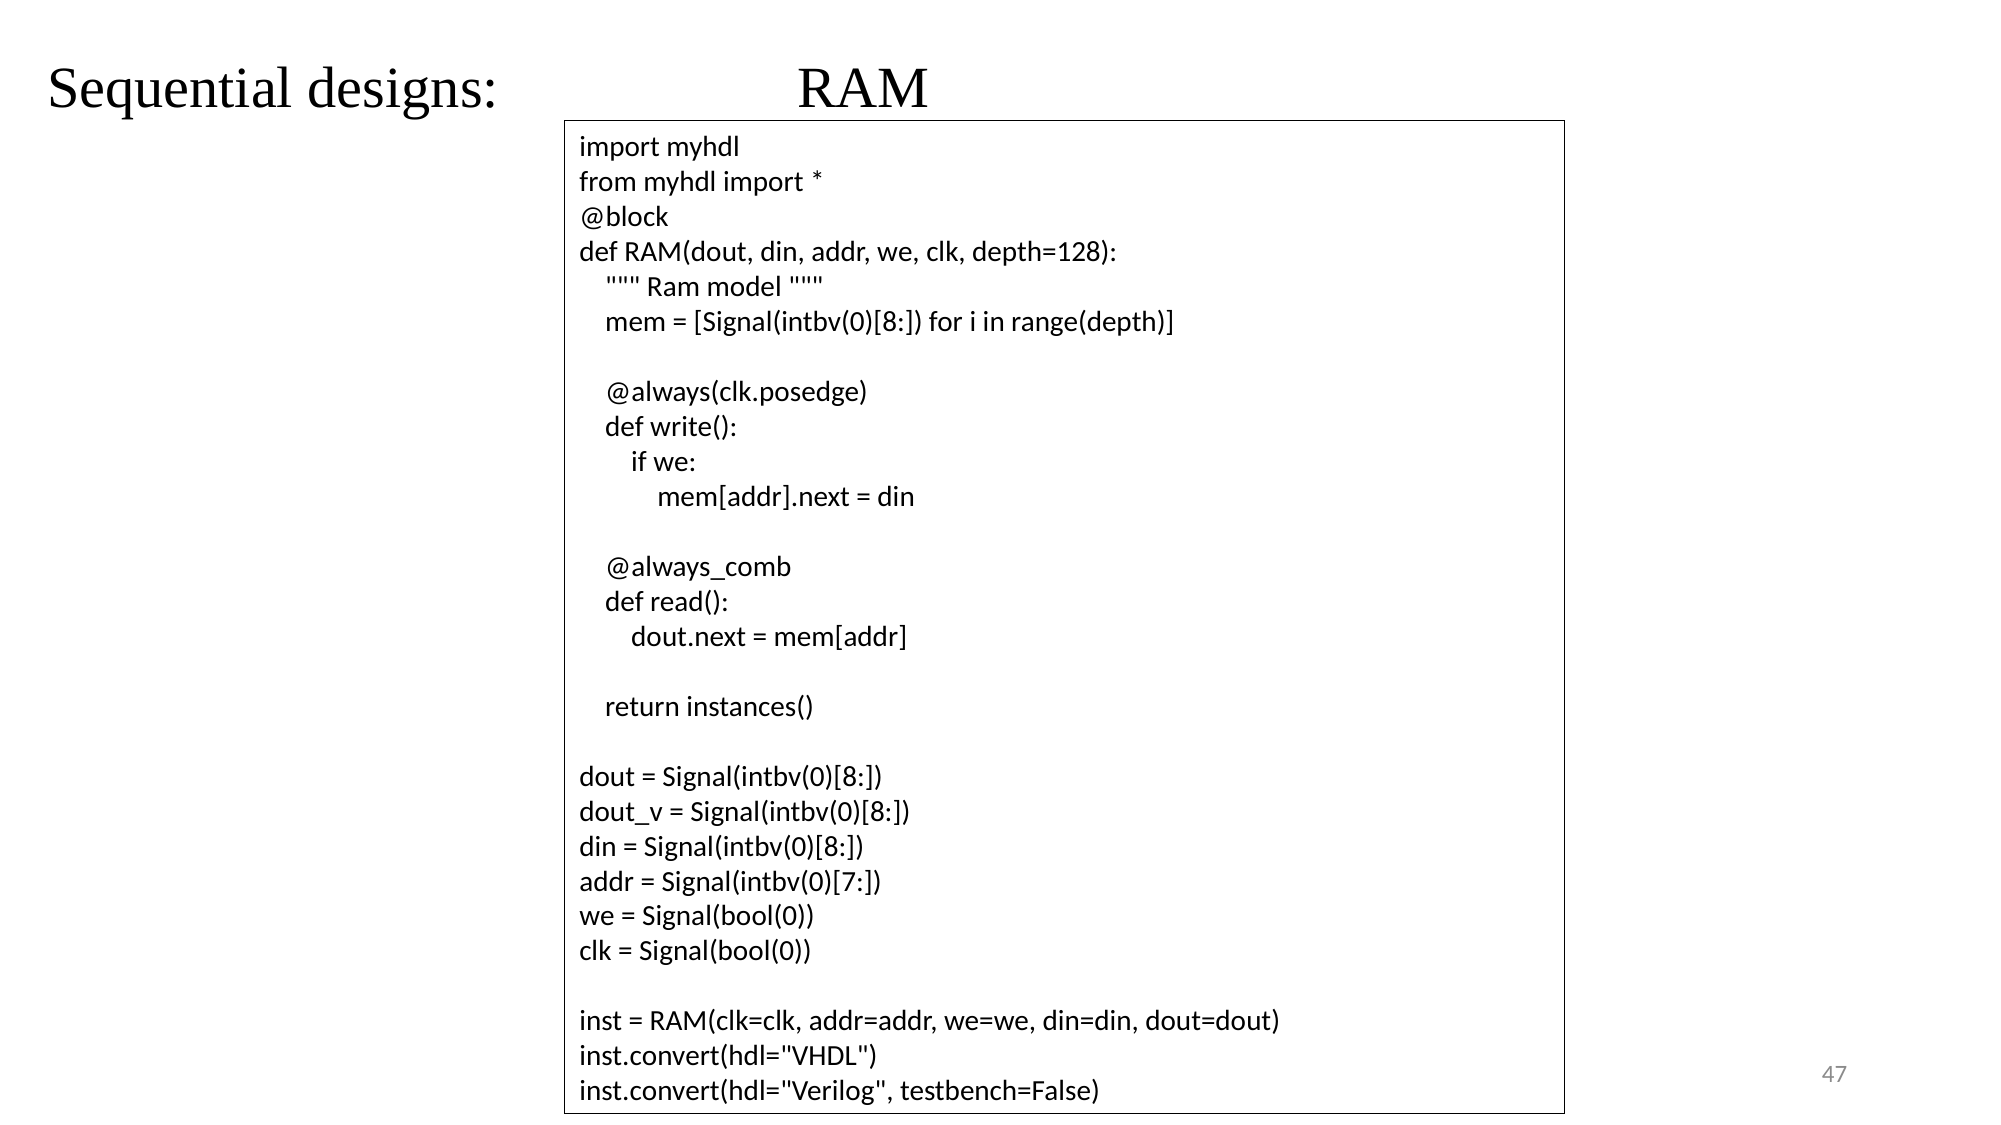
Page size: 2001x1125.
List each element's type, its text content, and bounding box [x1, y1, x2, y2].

slide_number 47 [1565, 1042, 1863, 1103]
text_box Sequential designs: RAM [32, 41, 1033, 127]
text_box import myhdl from myhdl import * @block def RAM(dout, din, addr, we, clk, depth=128): """ Ram model """ mem = [Signal(intbv(0)[8:]) for i in range(depth)] @always(clk.posedge) def write(): if we: mem[addr].next = din @always_comb def read(): dout.next = mem[addr] return instances() dout = Signal(intbv(0)[8:]) dout_v = Signal(intbv(0)[8:]) din = Signal(intbv(0)[8:]) addr = Signal(intbv(0)[7:]) we = Signal(bool(0)) clk = Signal(bool(0)) inst = RAM(clk=clk, addr=addr, we=we, din=din, dout=dout) inst.convert(hdl="VHDL") inst.convert(hdl="Verilog", testbench=False) [564, 120, 1565, 1114]
